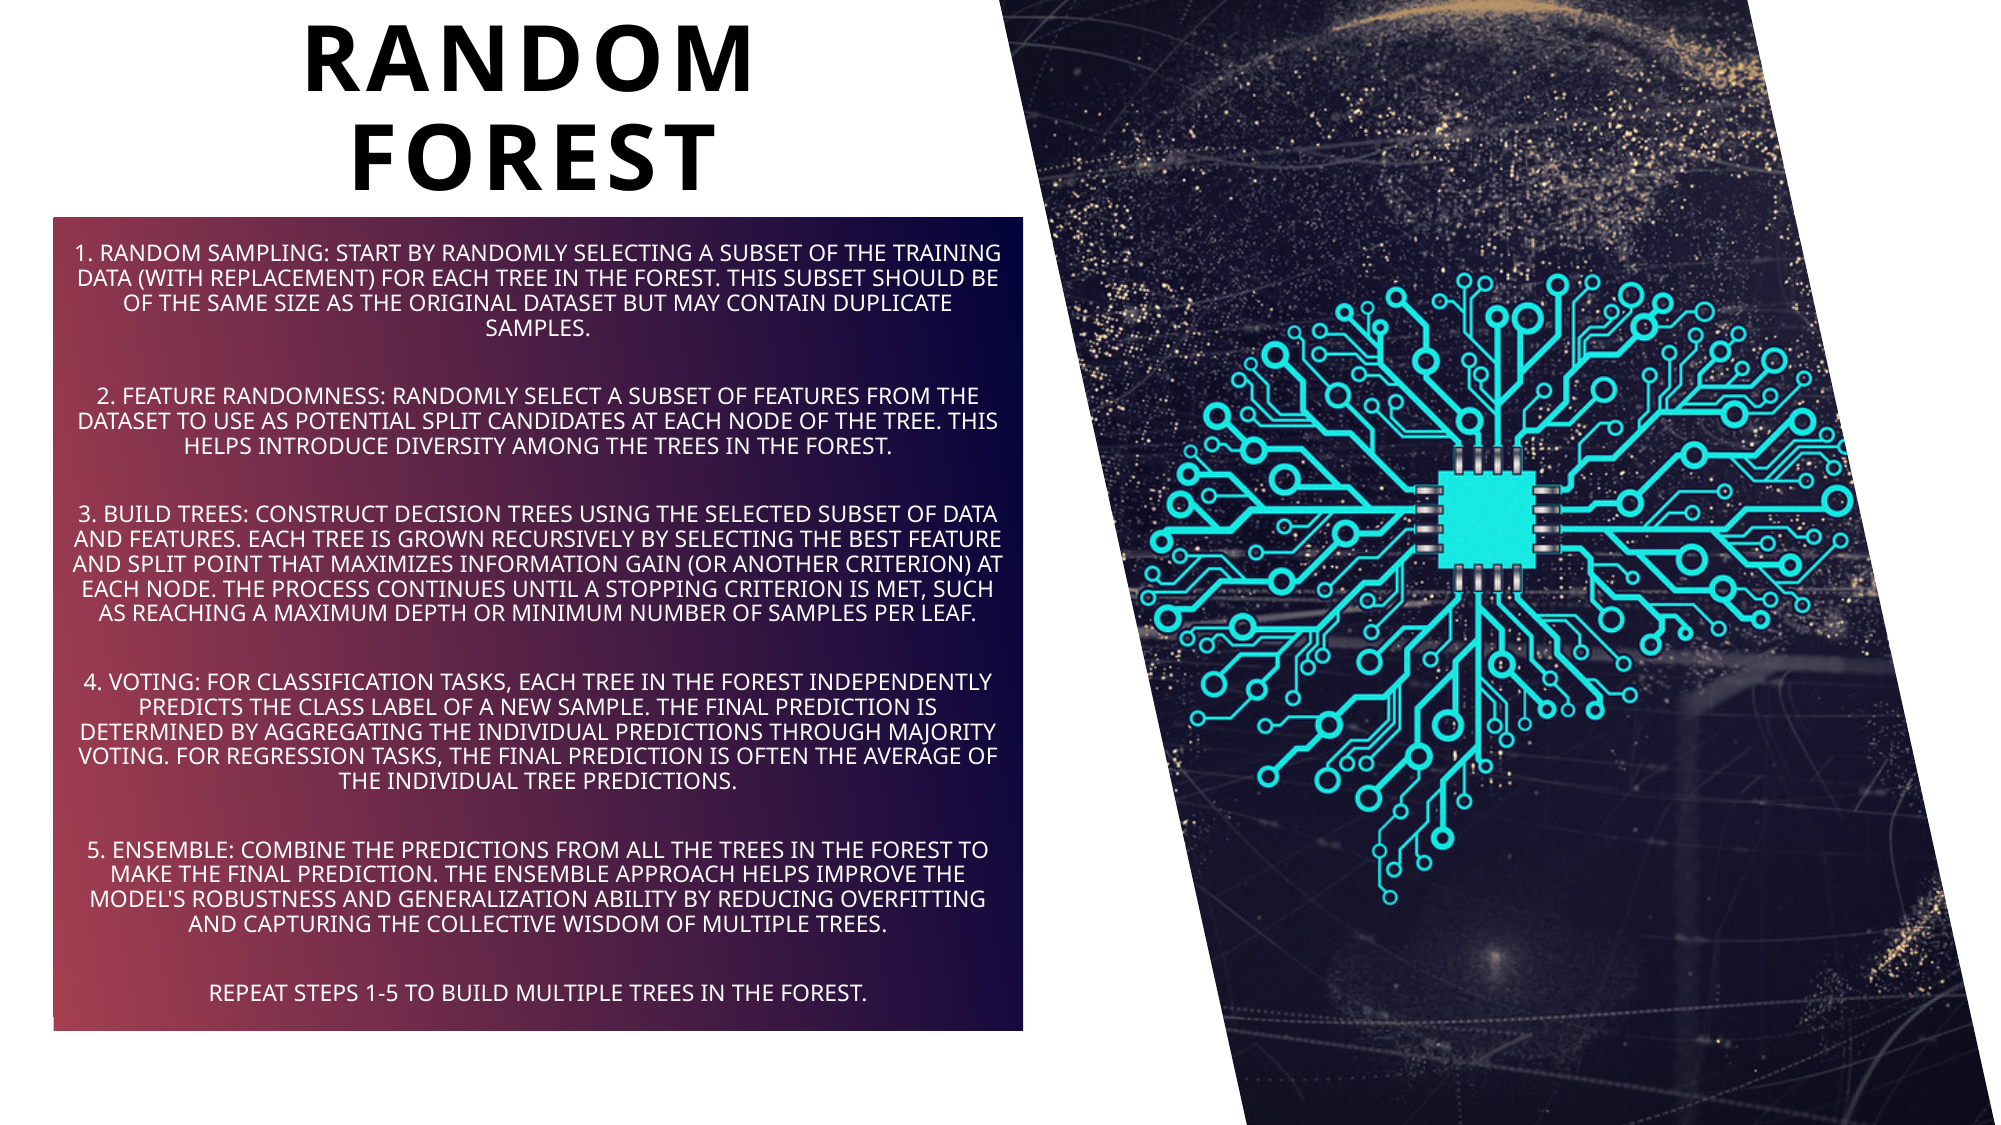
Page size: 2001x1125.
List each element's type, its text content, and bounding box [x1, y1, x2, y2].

title Random forest [85, 33, 979, 217]
picture [997, 0, 1997, 1125]
subtitle 1. Random Sampling: Start by randomly selecting a subset of the training data (with replacement) for each tree in the forest. This subset should be of the same size as the original dataset but may contain duplicate samples. 2. Feature Randomness: Randomly select a subset of features from the dataset to use as potential split candidates at each node of the tree. This helps introduce diversity among the trees in the forest. 3. Build Trees: Construct decision trees using the selected subset of data and features. Each tree is grown recursively by selecting the best feature and split point that maximizes information gain (or another criterion) at each node. The process continues until a stopping criterion is met, such as reaching a maximum depth or minimum number of samples per leaf. 4. Voting: For classification tasks, each tree in the forest independently predicts the class label of a new sample. The final prediction is determined by aggregating the individual predictions through majority voting. For regression tasks, the final prediction is often the average of the individual tree predictions. 5. Ensemble: Combine the predictions from all the trees in the forest to make the final prediction. The ensemble approach helps improve the model's robustness and generalization ability by reducing overfitting and capturing the collective wisdom of multiple trees. Repeat steps 1-5 to build multiple trees in the forest. [53, 217, 997, 1031]
